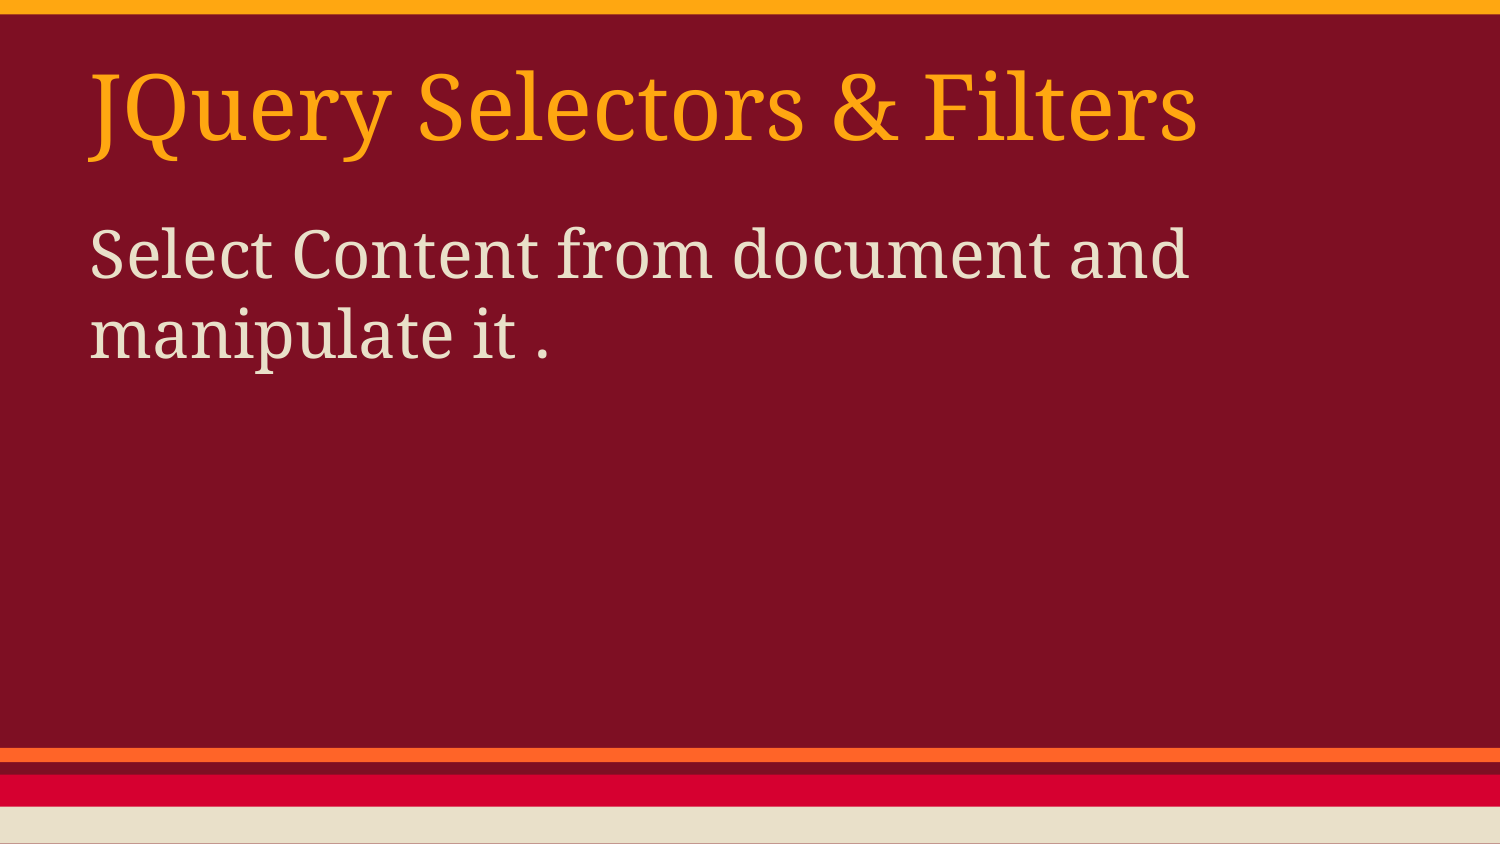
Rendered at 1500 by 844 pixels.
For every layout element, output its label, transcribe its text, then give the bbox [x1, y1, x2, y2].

text_box Select Content from document and manipulate it . [74, 196, 1425, 733]
text_box JQuery Selectors & Filters [74, 33, 1425, 175]
